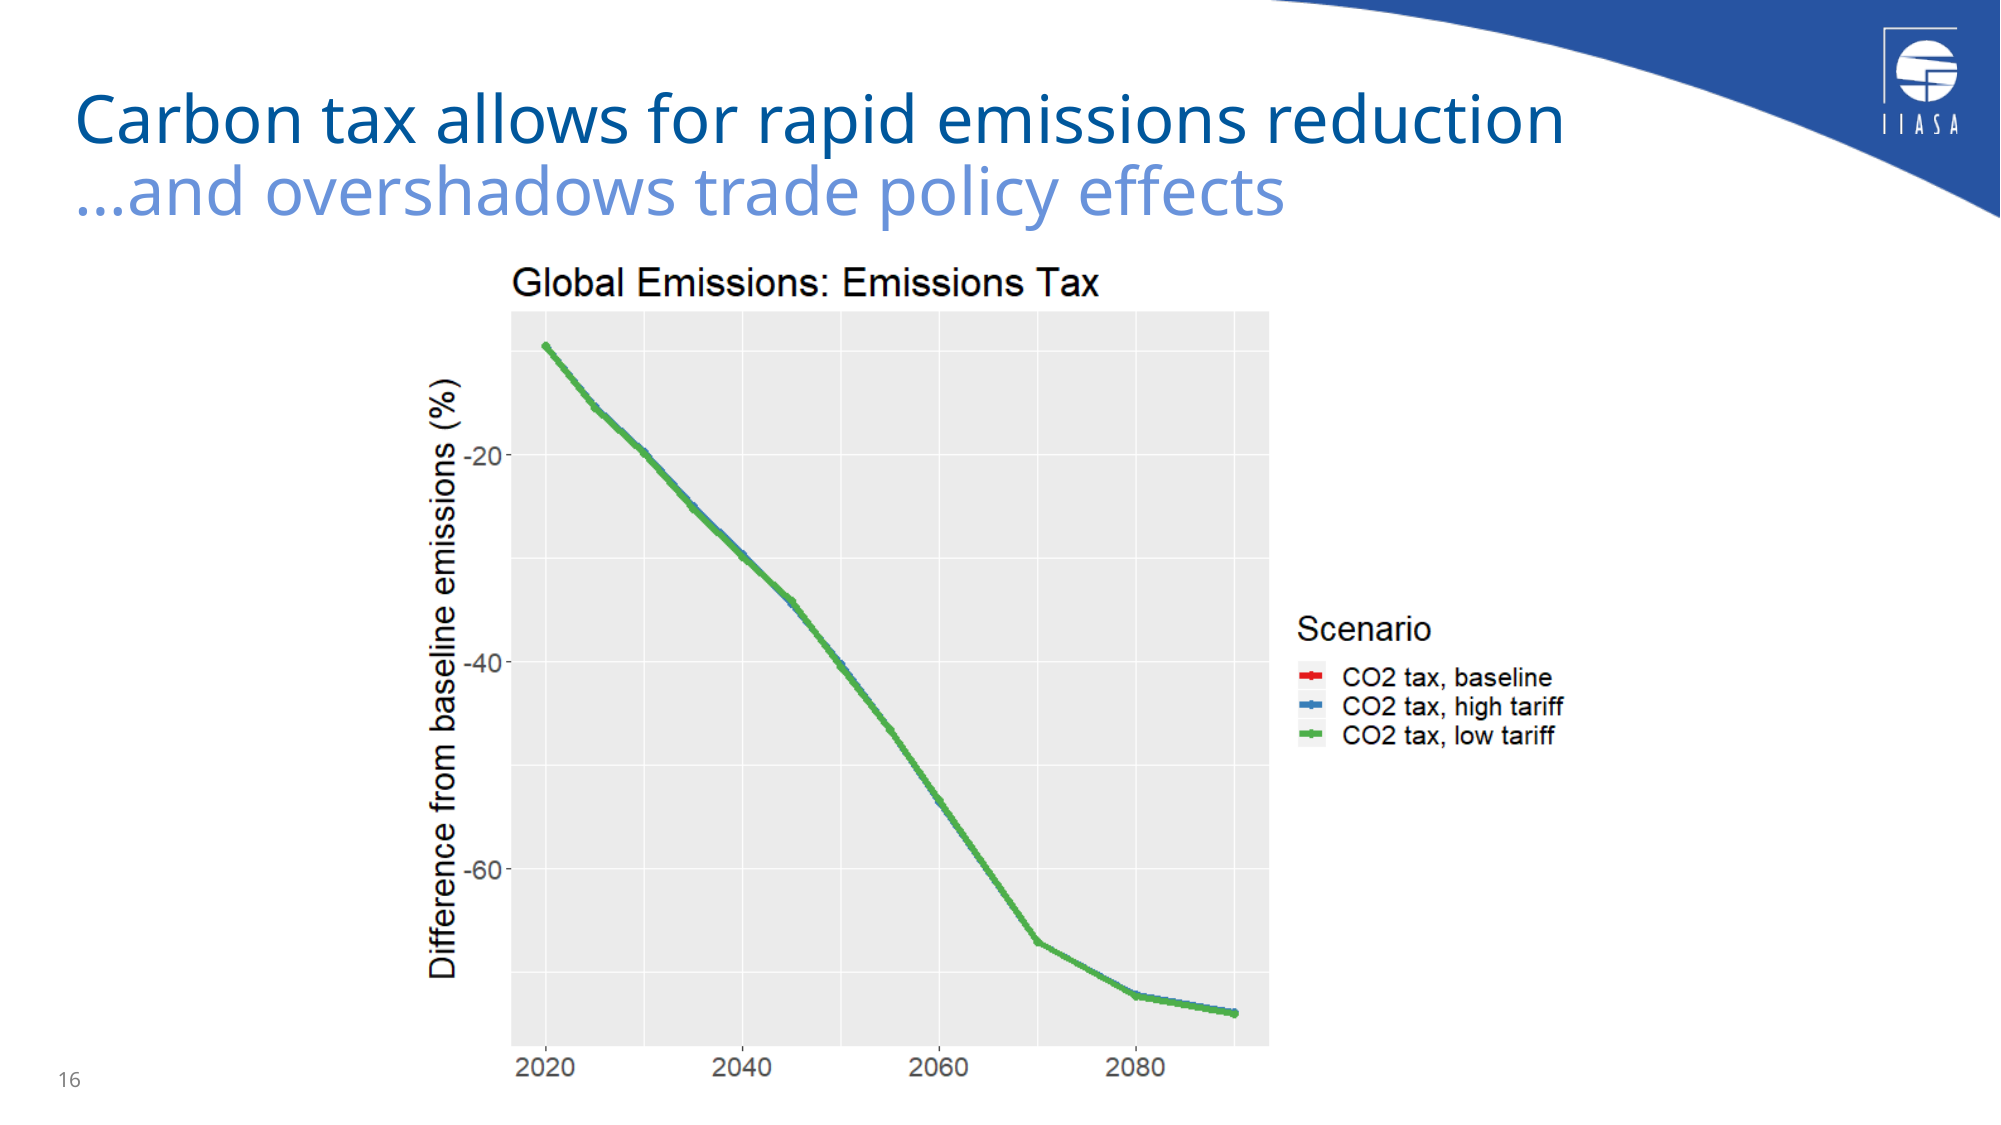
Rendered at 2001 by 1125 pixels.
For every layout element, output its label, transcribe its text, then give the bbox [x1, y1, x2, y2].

slide_number 16 [42, 1042, 418, 1102]
title Carbon tax allows for rapid emissions reduction …and overshadows trade policy effects [59, 59, 1863, 257]
picture [0, 0, 2000, 1125]
